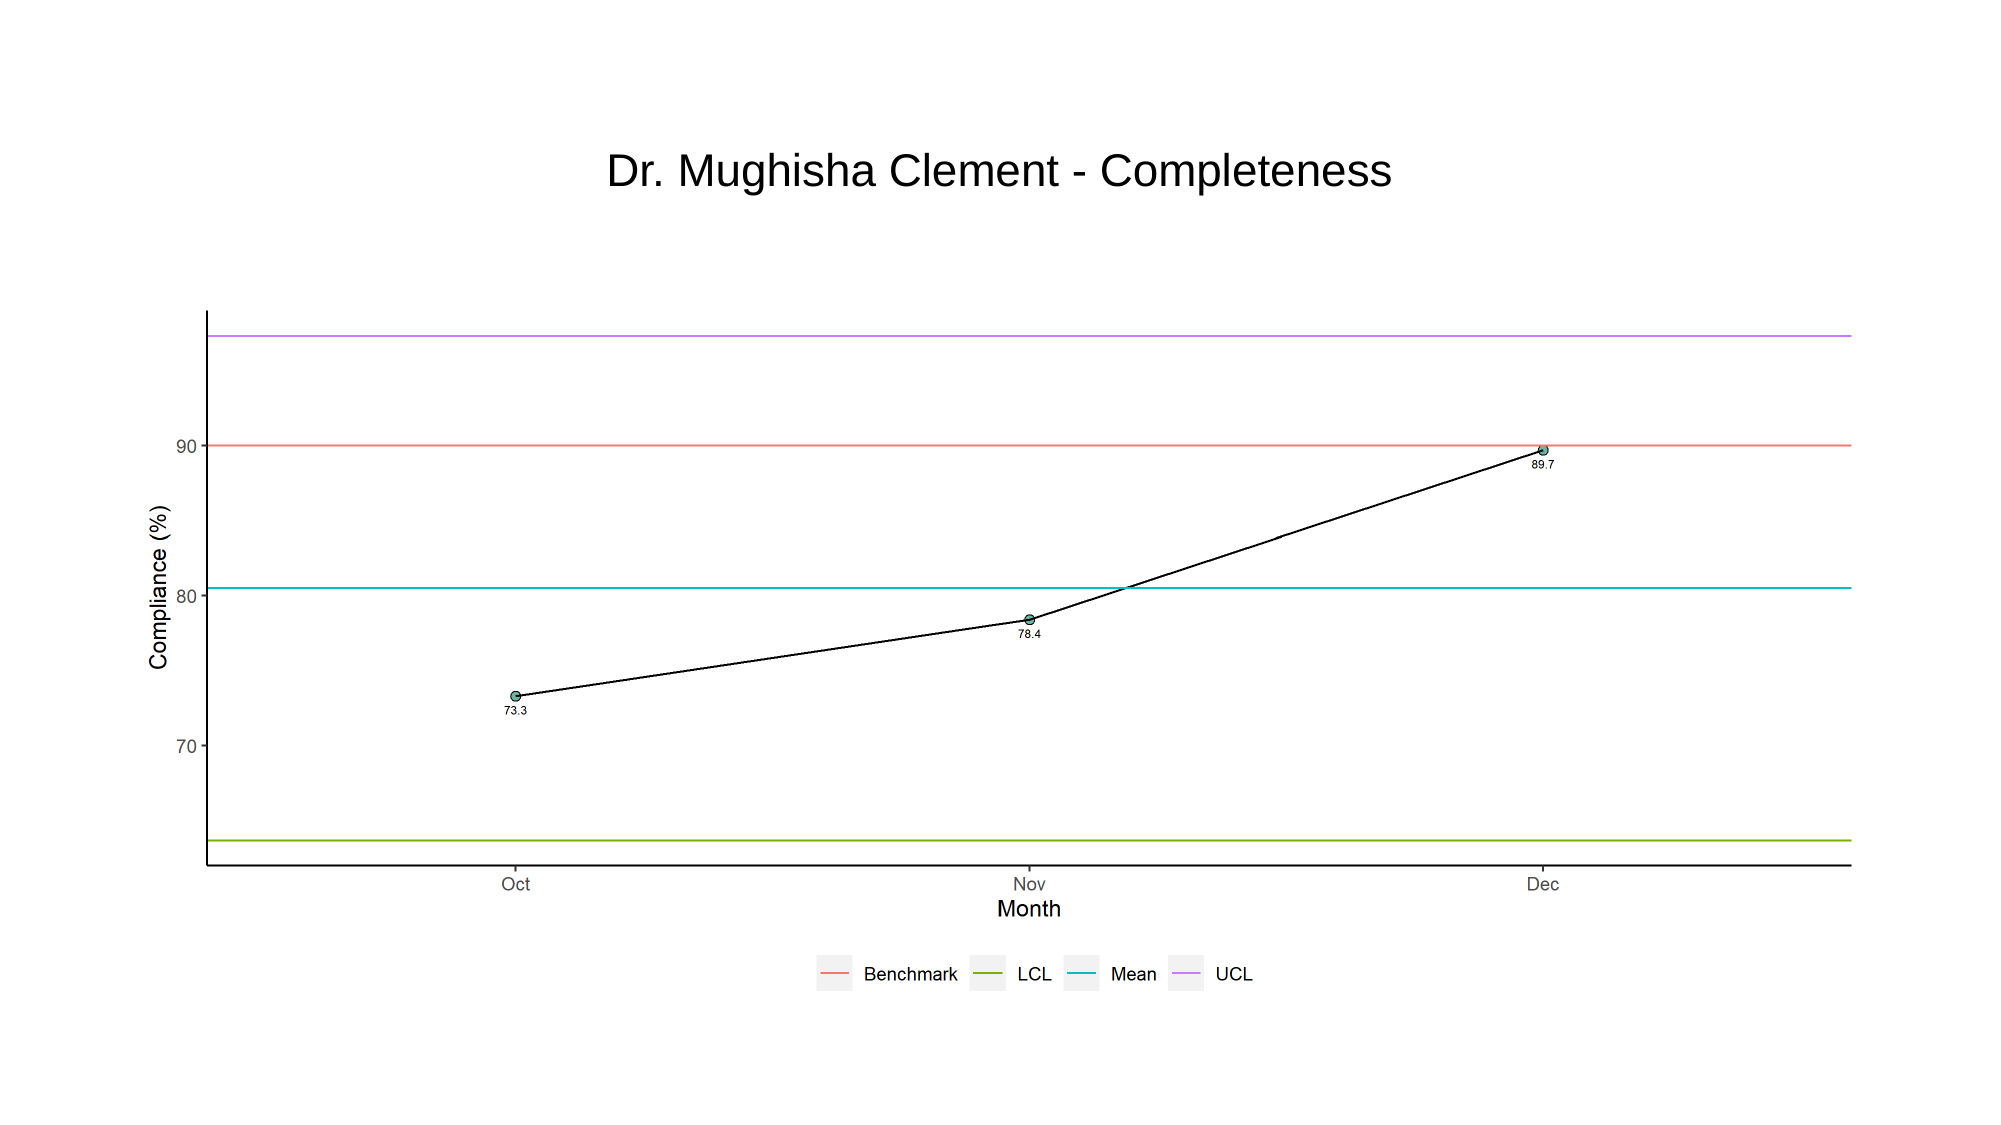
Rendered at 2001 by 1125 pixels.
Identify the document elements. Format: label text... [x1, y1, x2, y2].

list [137, 299, 1863, 1014]
title Dr. Mughisha Clement - Completeness [137, 59, 1863, 278]
